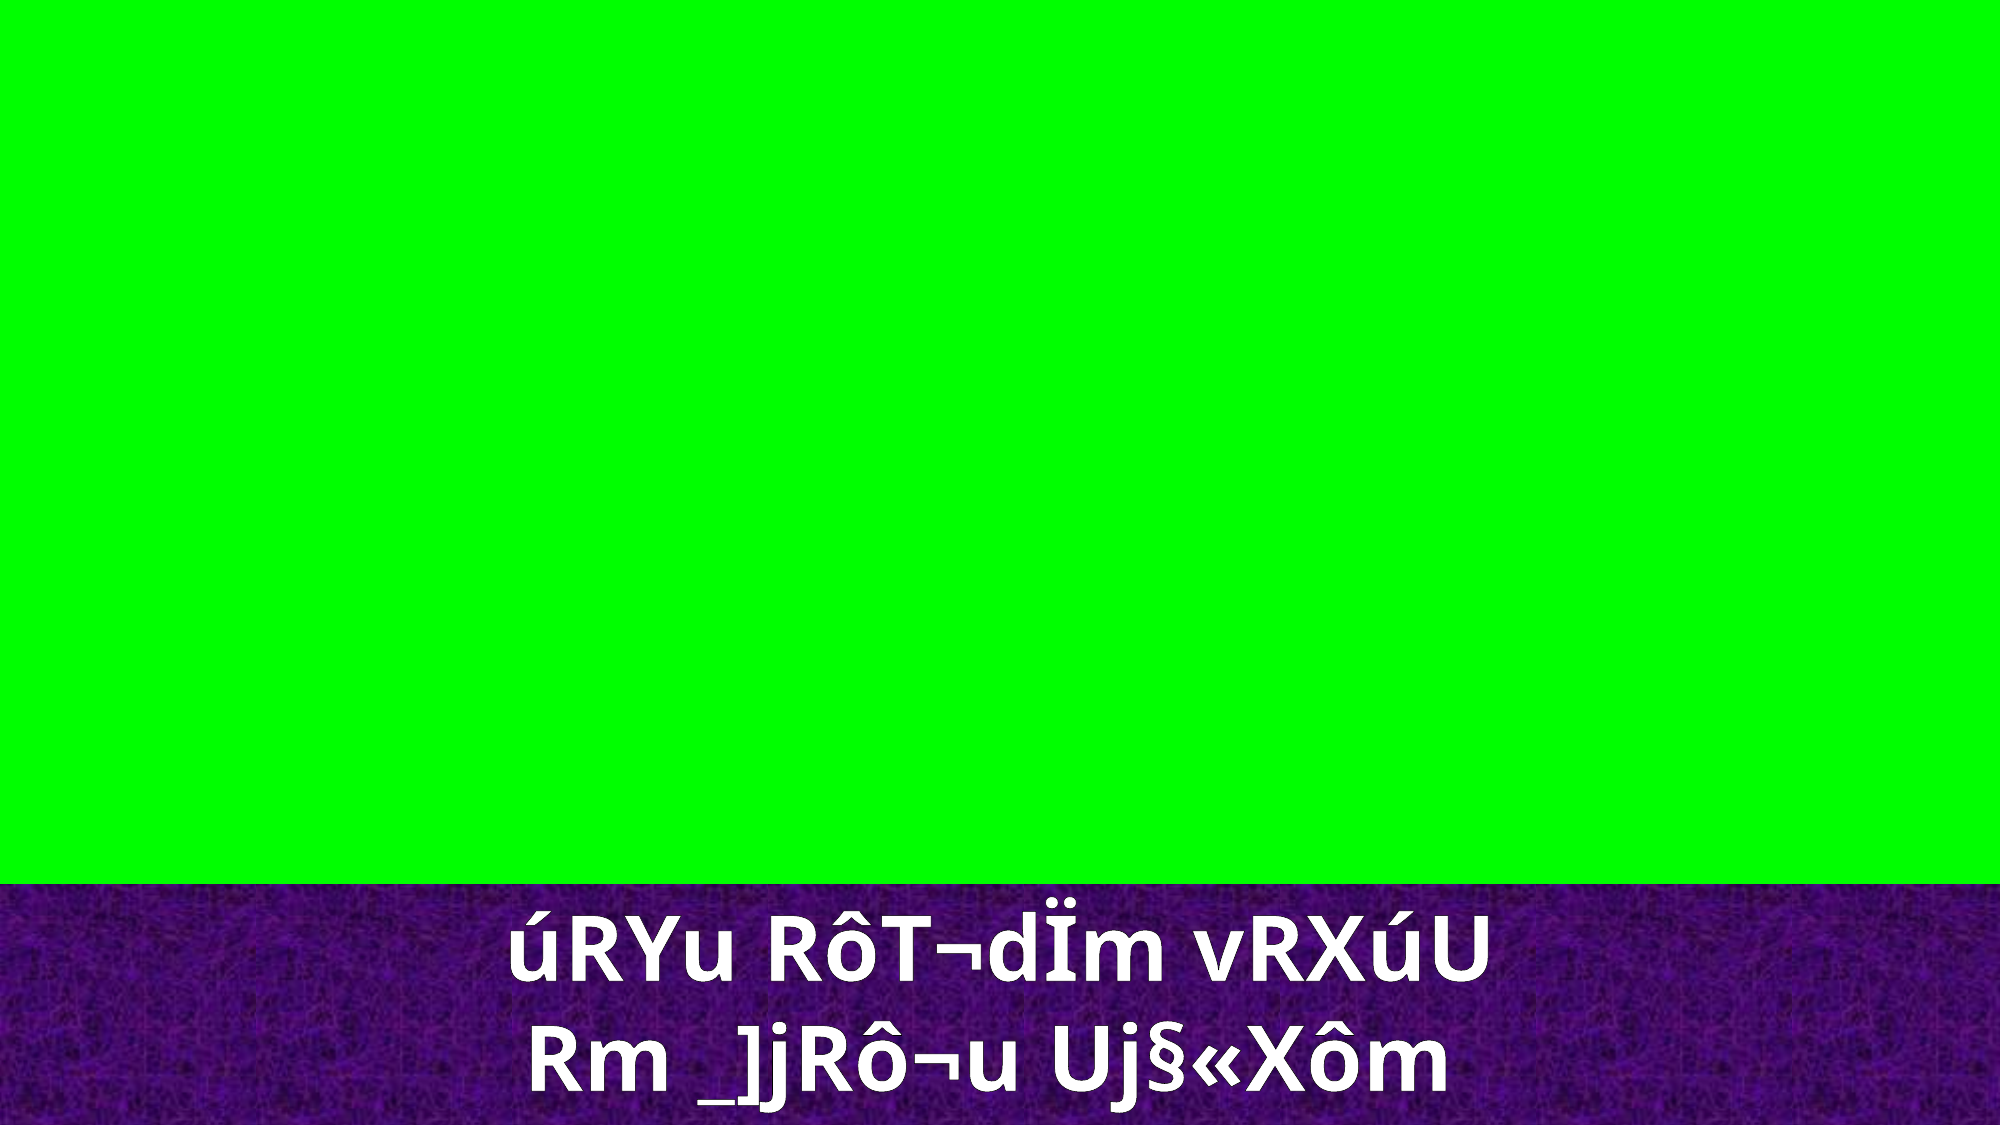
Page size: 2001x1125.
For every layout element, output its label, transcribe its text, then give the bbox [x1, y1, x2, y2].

text_box [0, 884, 2000, 1125]
text_box úRYu RôT¬dÏm vRXúU Rm _]jRô¬u Uj§«Xôm [405, 882, 1595, 1117]
